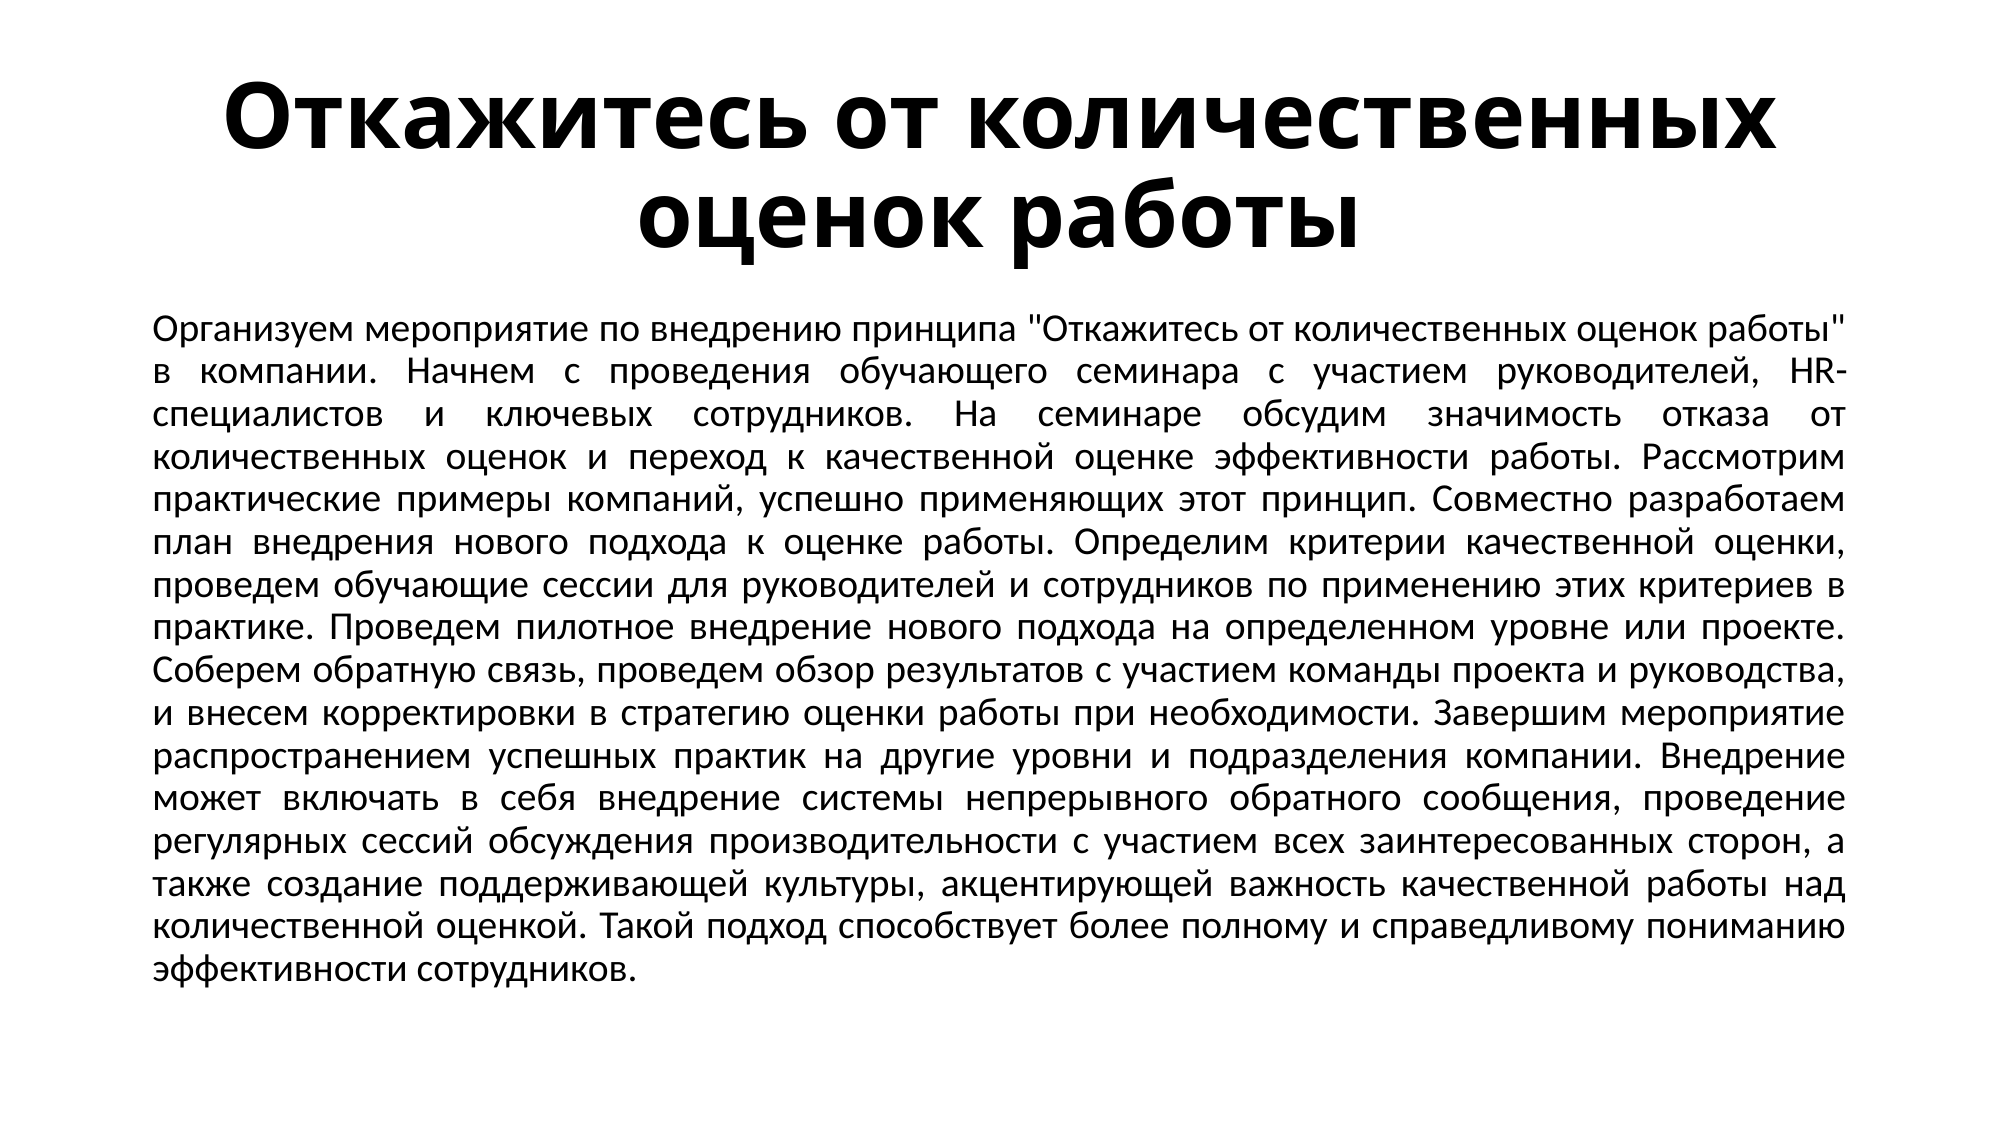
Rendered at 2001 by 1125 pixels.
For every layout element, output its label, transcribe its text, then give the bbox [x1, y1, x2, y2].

list Организуем мероприятие по внедрению принципа "Откажитесь от количественных оценок работы" в компании. Начнем с проведения обучающего семинара с участием руководителей, HR-специалистов и ключевых сотрудников. На семинаре обсудим значимость отказа от количественных оценок и переход к качественной оценке эффективности работы. Рассмотрим практические примеры компаний, успешно применяющих этот принцип. Совместно разработаем план внедрения нового подхода к оценке работы. Определим критерии качественной оценки, проведем обучающие сессии для руководителей и сотрудников по применению этих критериев в практике. Проведем пилотное внедрение нового подхода на определенном уровне или проекте. Соберем обратную связь, проведем обзор результатов с участием команды проекта и руководства, и внесем корректировки в стратегию оценки работы при необходимости. Завершим мероприятие распространением успешных практик на другие уровни и подразделения компании. Внедрение может включать в себя внедрение системы непрерывного обратного сообщения, проведение регулярных сессий обсуждения производительности с участием всех заинтересованных сторон, а также создание поддерживающей культуры, акцентирующей важность качественной работы над количественной оценкой. Такой подход способствует более полному и справедливому пониманию эффективности сотрудников. [137, 299, 1863, 1014]
title Откажитесь от количественных оценок работы [137, 59, 1863, 278]
